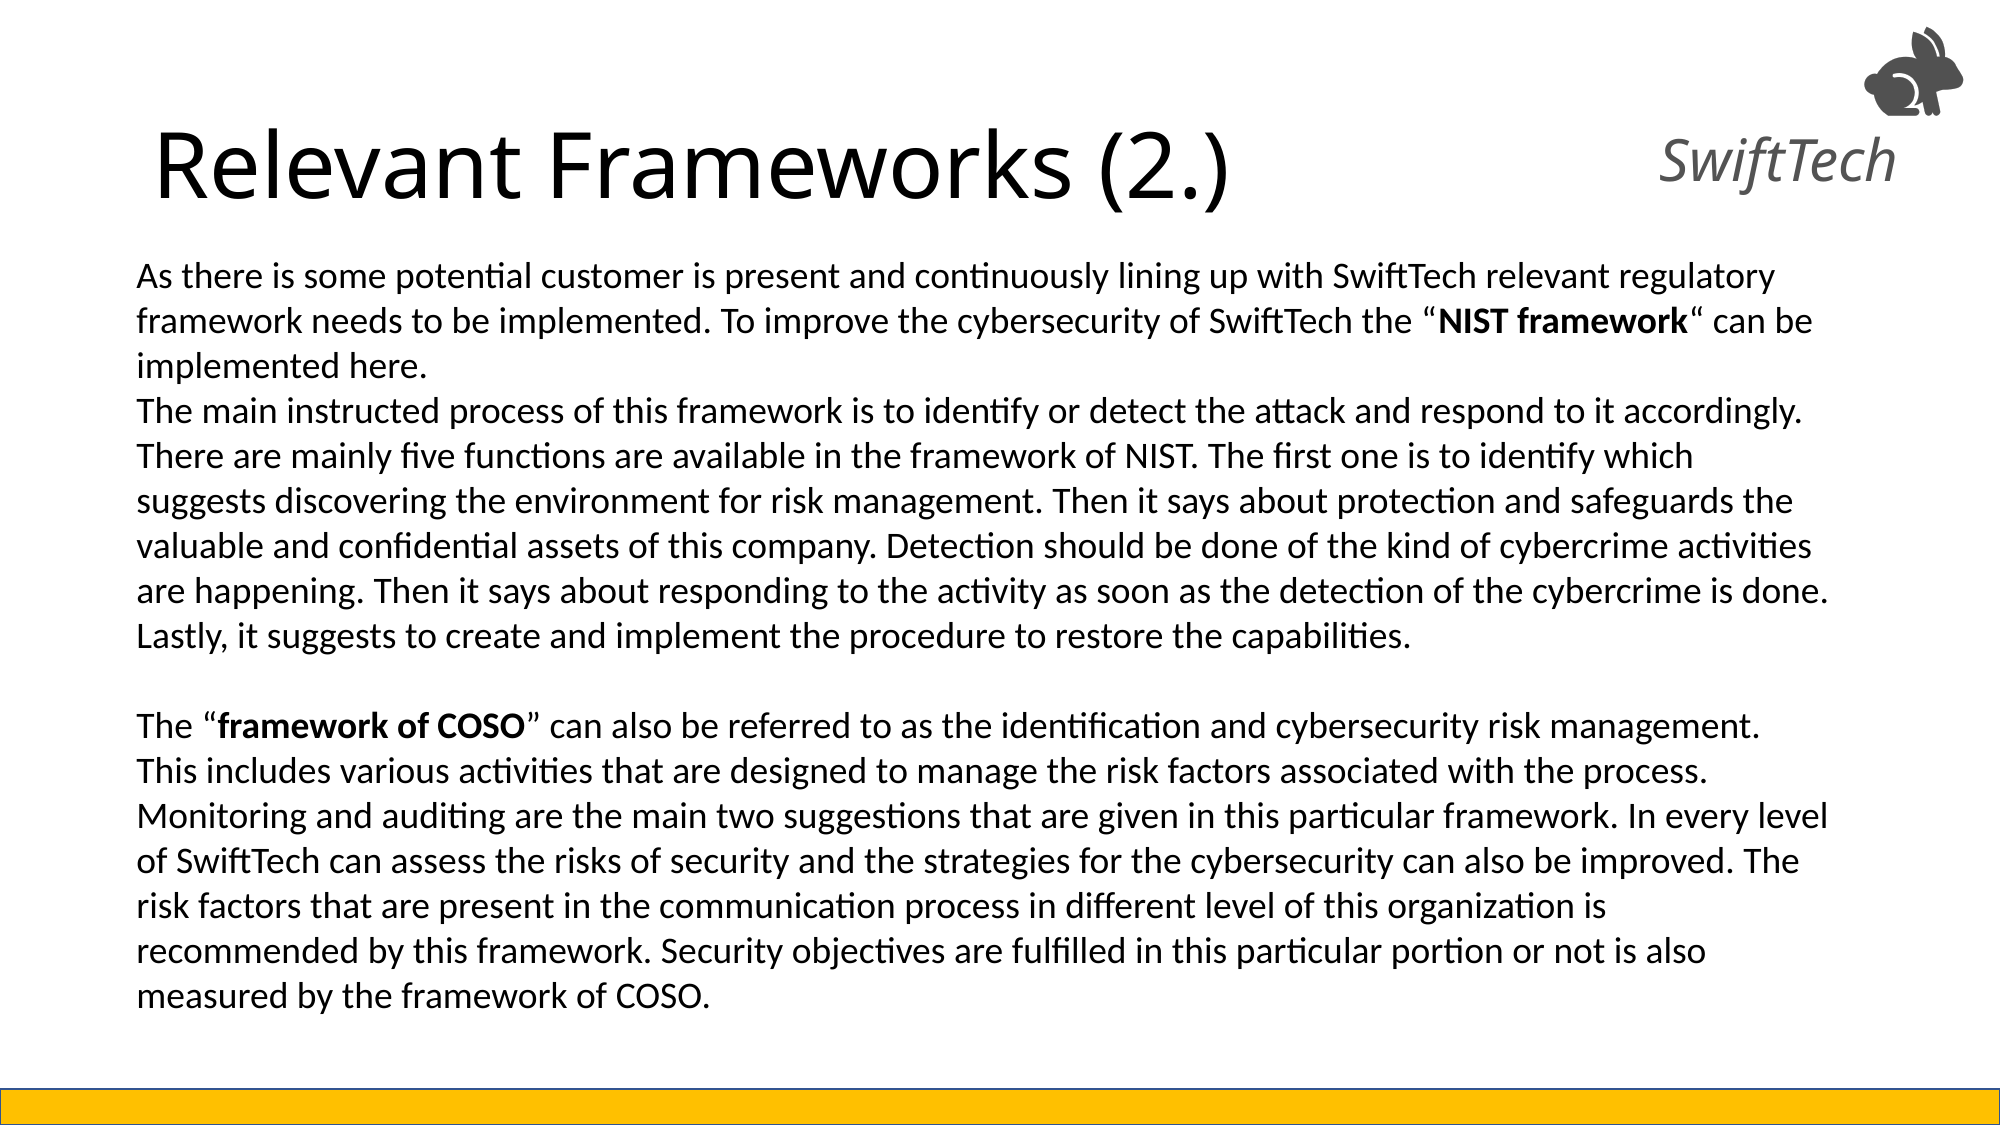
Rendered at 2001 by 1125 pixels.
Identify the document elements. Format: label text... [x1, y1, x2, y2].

text_box As there is some potential customer is present and continuously lining up with SwiftTech relevant regulatory framework needs to be implemented. To improve the cybersecurity of SwiftTech the “NIST framework“ can be implemented here. The main instructed process of this framework is to identify or detect the attack and respond to it accordingly. There are mainly five functions are available in the framework of NIST. The first one is to identify which suggests discovering the environment for risk management. Then it says about protection and safeguards the valuable and confidential assets of this company. Detection should be done of the kind of cybercrime activities are happening. Then it says about responding to the activity as soon as the detection of the cybercrime is done. Lastly, it suggests to create and implement the procedure to restore the capabilities. The “framework of COSO” can also be referred to as the identification and cybersecurity risk management. This includes various activities that are designed to manage the risk factors associated with the process. Monitoring and auditing are the main two suggestions that are given in this particular framework. In every level of SwiftTech can assess the risks of security and the strategies for the cybersecurity can also be improved. The risk factors that are present in the communication process in different level of this organization is recommended by this framework. Security objectives are fulfilled in this particular portion or not is also measured by the framework of COSO. [121, 243, 1847, 1024]
text_box [0, 1088, 2000, 1125]
title Relevant Frameworks (2.) [137, 59, 1644, 243]
text_box SwiftTech [1644, 51, 2000, 275]
picture [1851, 8, 1977, 134]
